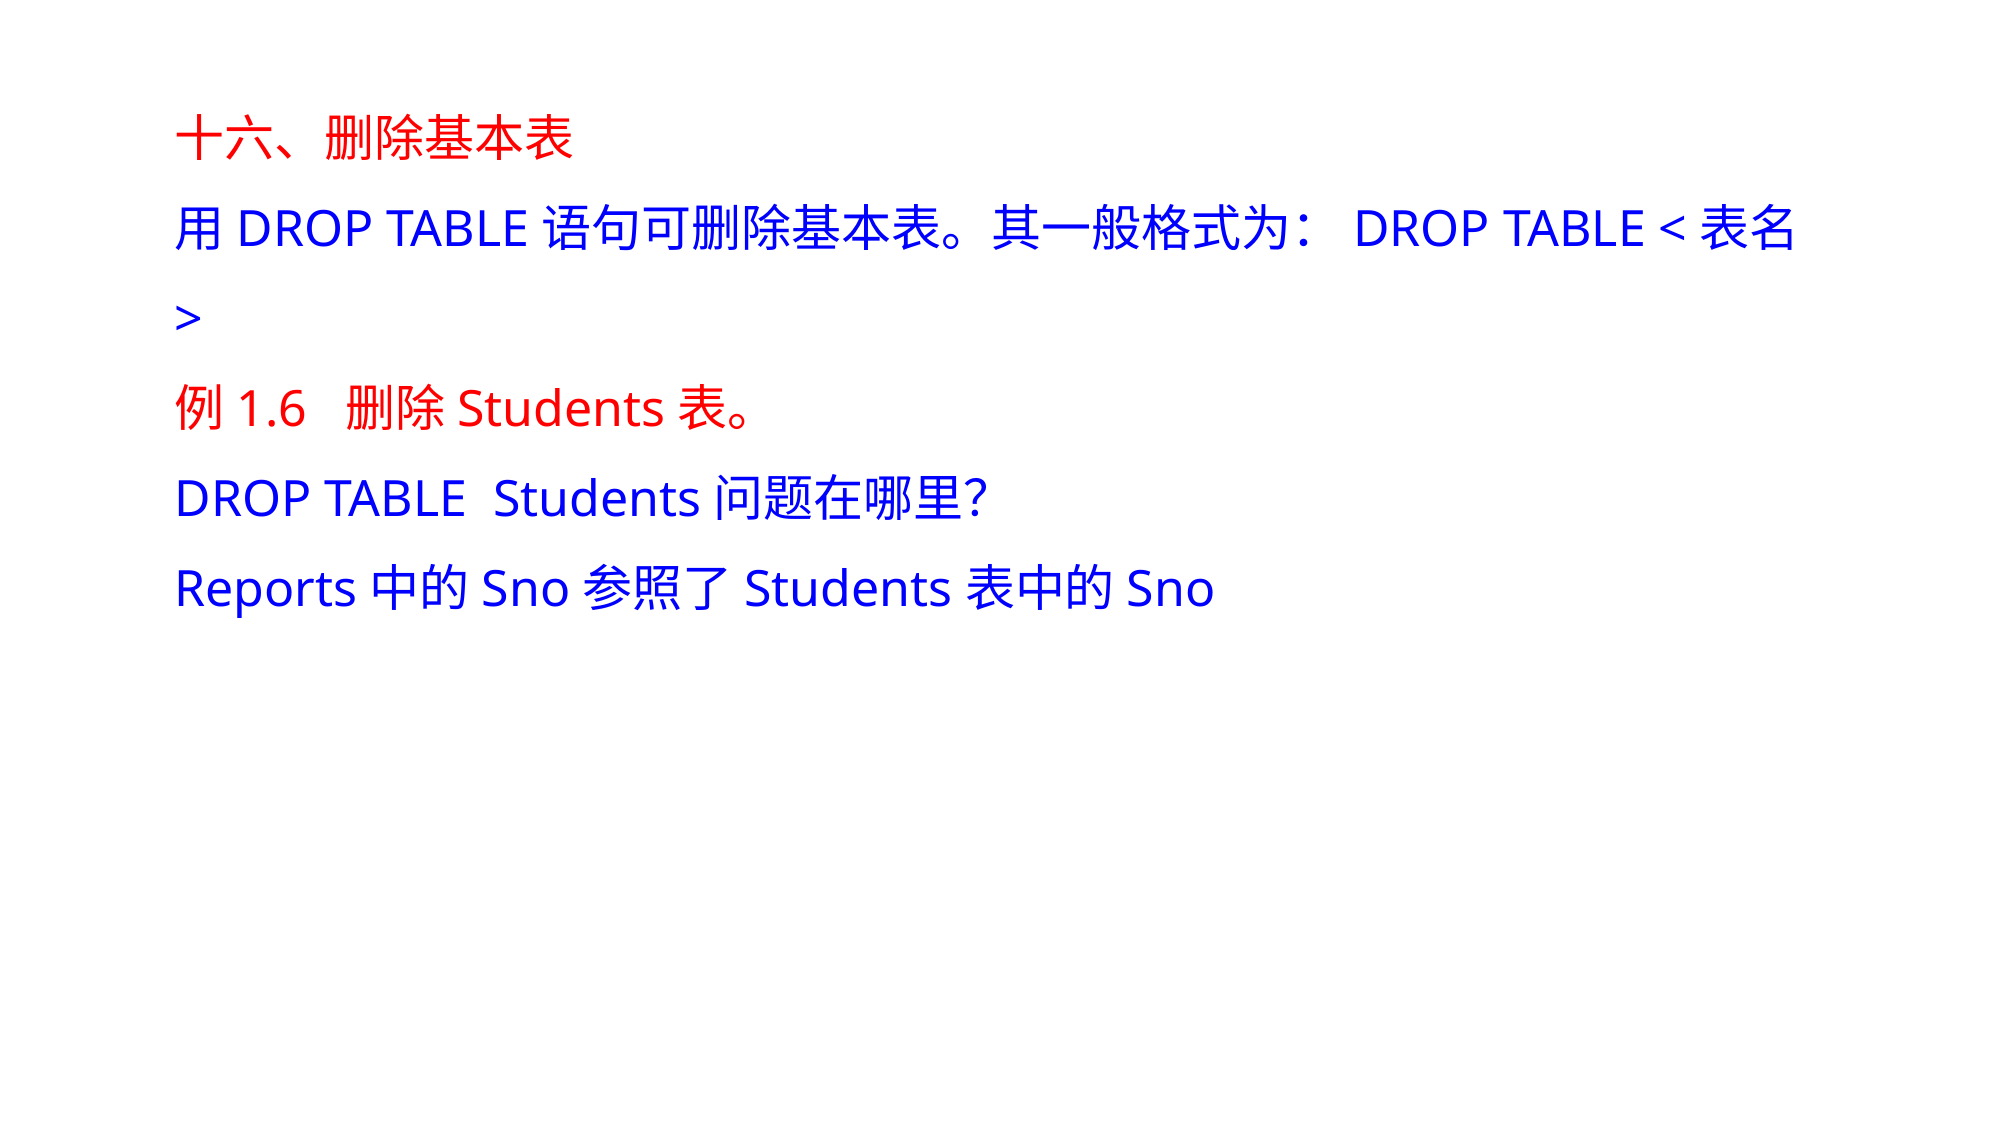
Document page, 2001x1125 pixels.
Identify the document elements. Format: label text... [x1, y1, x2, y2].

text_box 十六、删除基本表 用DROP TABLE语句可删除基本表。其一般格式为：DROP TABLE <表名> 例1.6 删除Students表。 DROP TABLE Students问题在哪里？ Reports中的Sno参照了Students表中的Sno [159, 69, 1850, 624]
